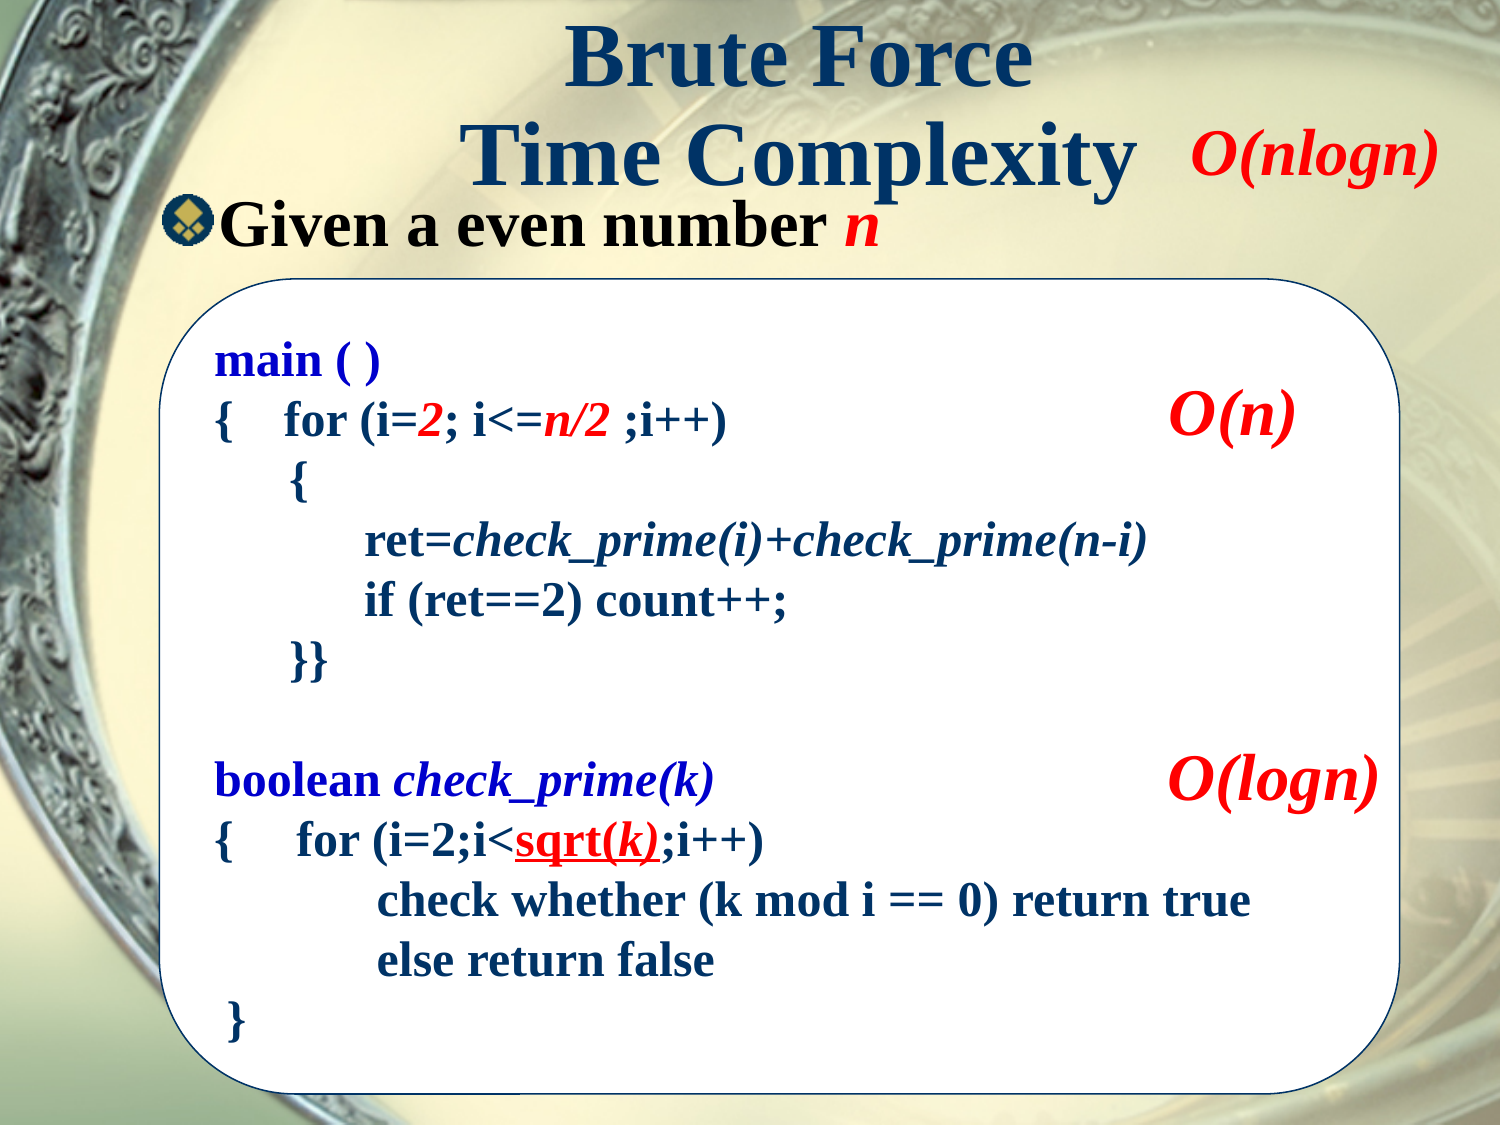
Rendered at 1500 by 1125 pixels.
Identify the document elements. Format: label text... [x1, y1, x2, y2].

text_box O(logn) [1152, 726, 1398, 821]
text_box O(nlogn) [1175, 101, 1458, 197]
list Given a even number n [147, 172, 1348, 927]
title Brute Force Time Complexity [199, 0, 1400, 138]
picture [162, 194, 214, 246]
text_box main ( ) { for (i=2; i<=n/2 ;i++) { ret=check_prime(i)+check_prime(n-i) if (ret==2) count++; }} boolean check_prime(k) { for (i=2;i<sqrt(k);i++) check whether (k mod i == 0) return true else return false } [159, 278, 1400, 1094]
text_box O(n) [1154, 361, 1314, 457]
picture [0, 0, 1500, 1125]
